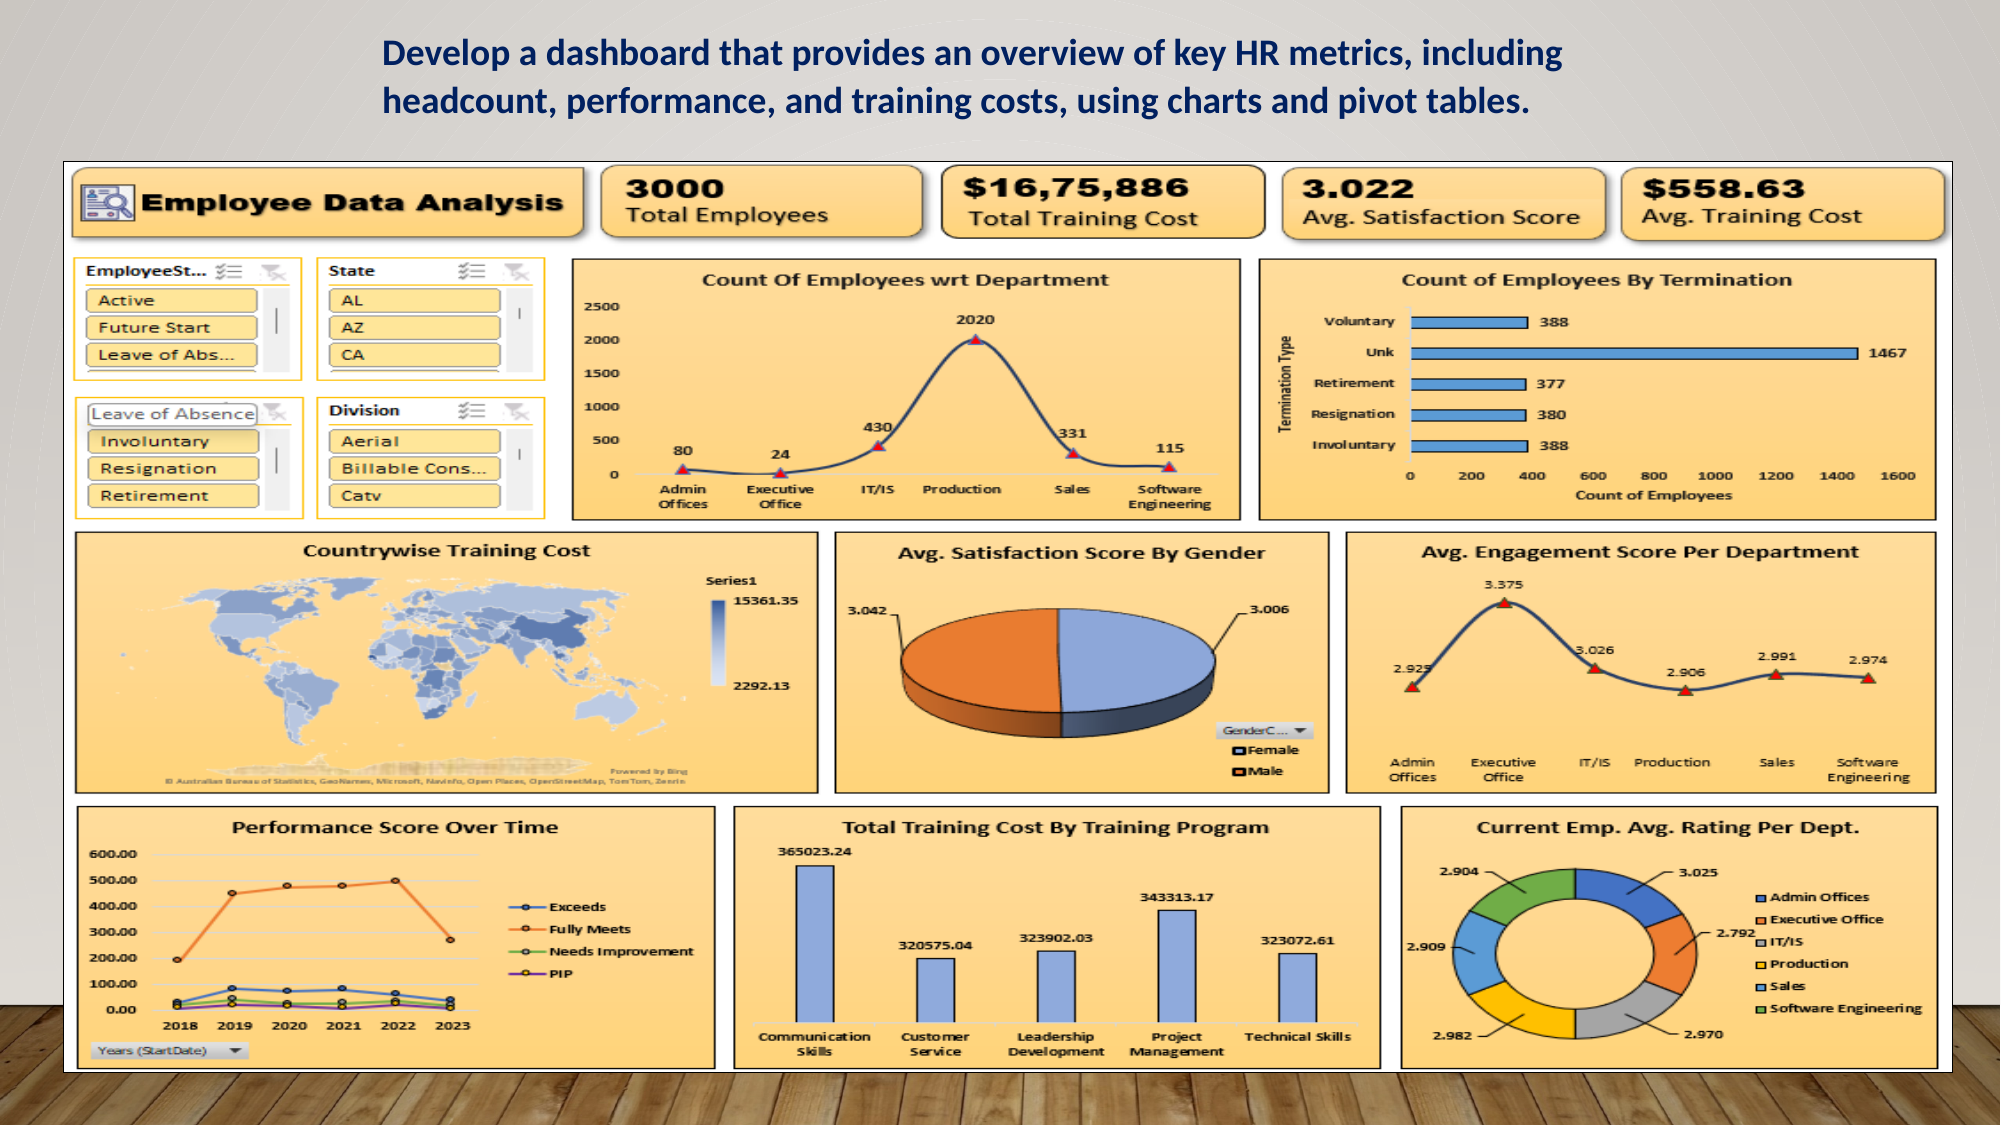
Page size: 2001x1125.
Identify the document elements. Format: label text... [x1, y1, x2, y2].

text_box Develop a dashboard that provides an overview of key HR metrics, including headcount, performance, and training costs, using charts and pivot tables. [367, 17, 1650, 129]
picture [0, 160, 2000, 1125]
